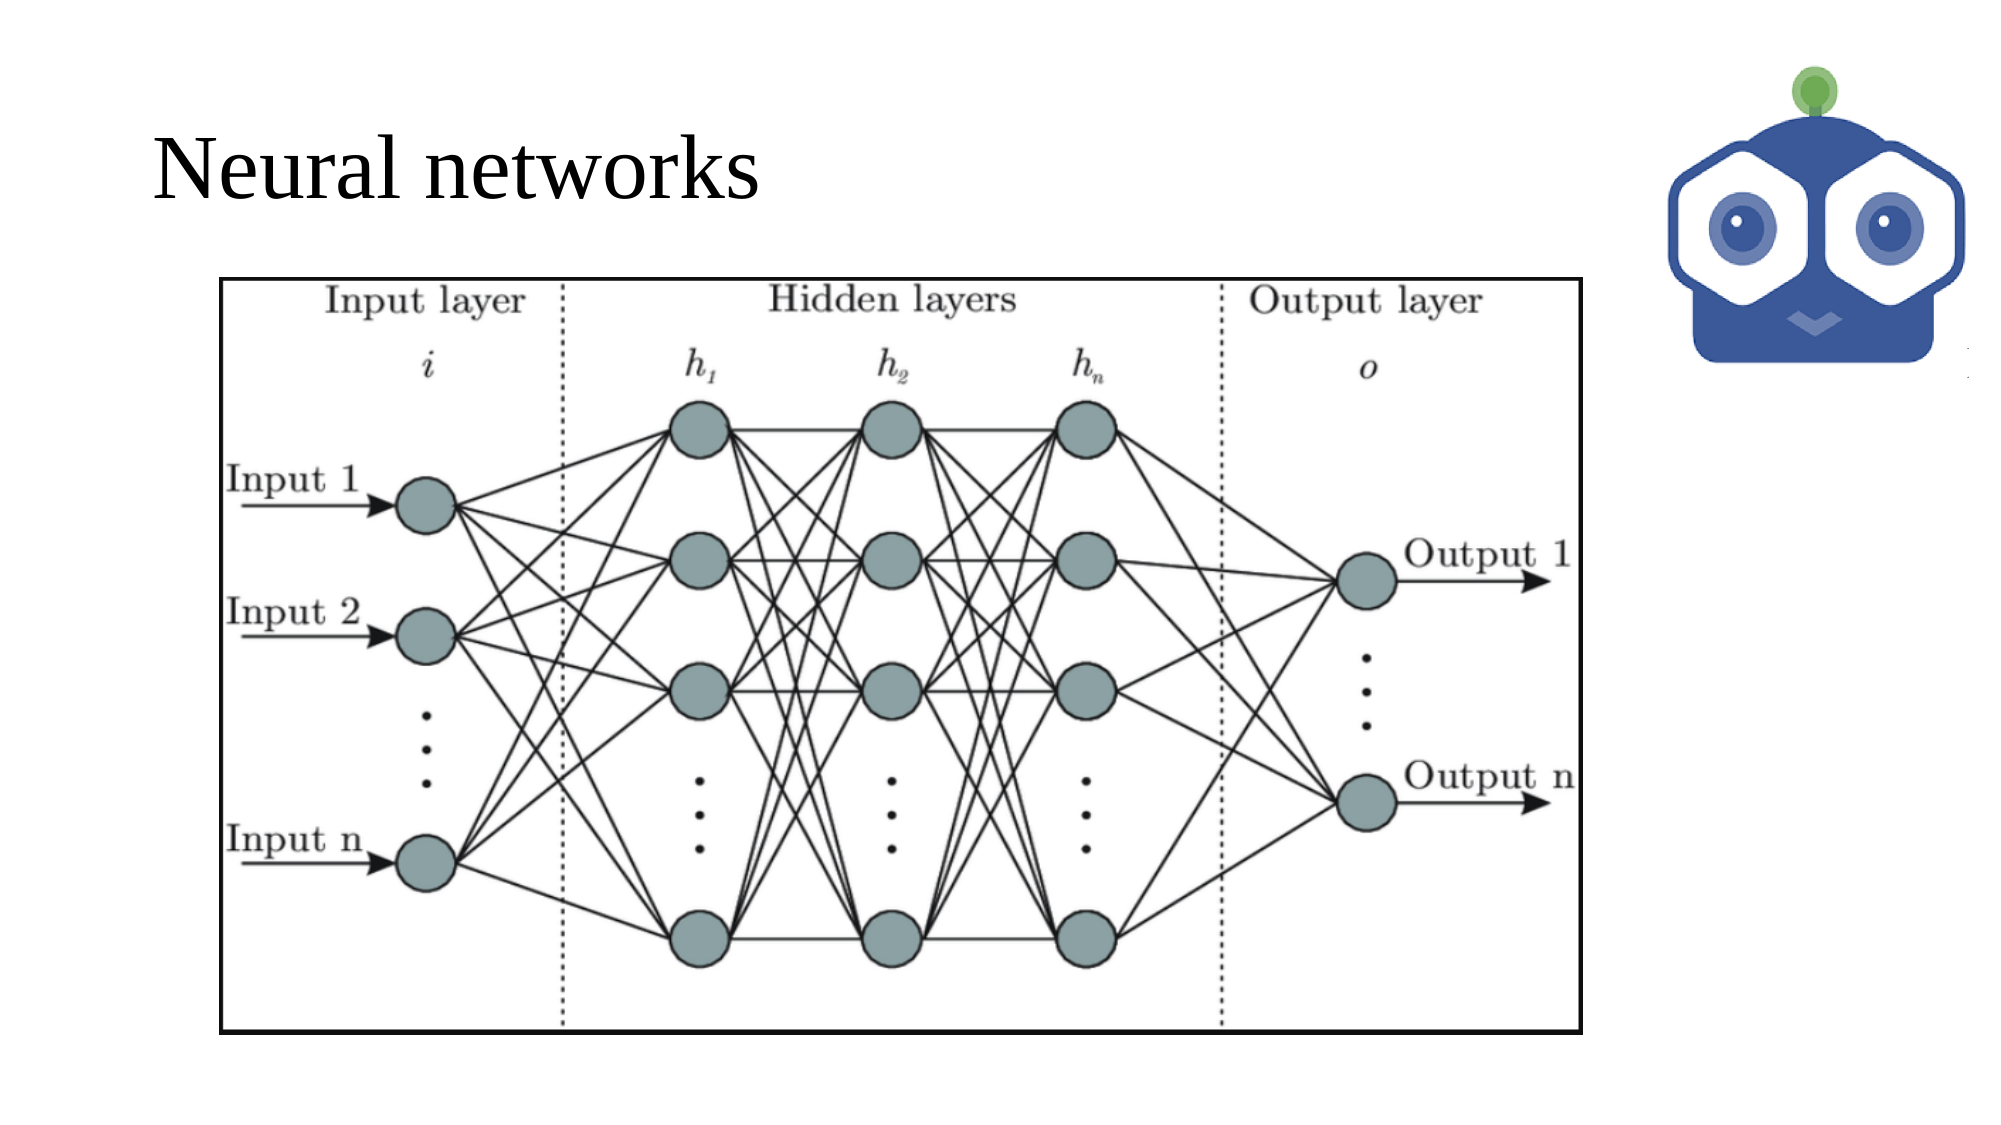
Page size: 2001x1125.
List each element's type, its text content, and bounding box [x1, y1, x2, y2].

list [219, 277, 1583, 1035]
title Neural networks [137, 59, 1645, 278]
picture [1645, 22, 1969, 385]
